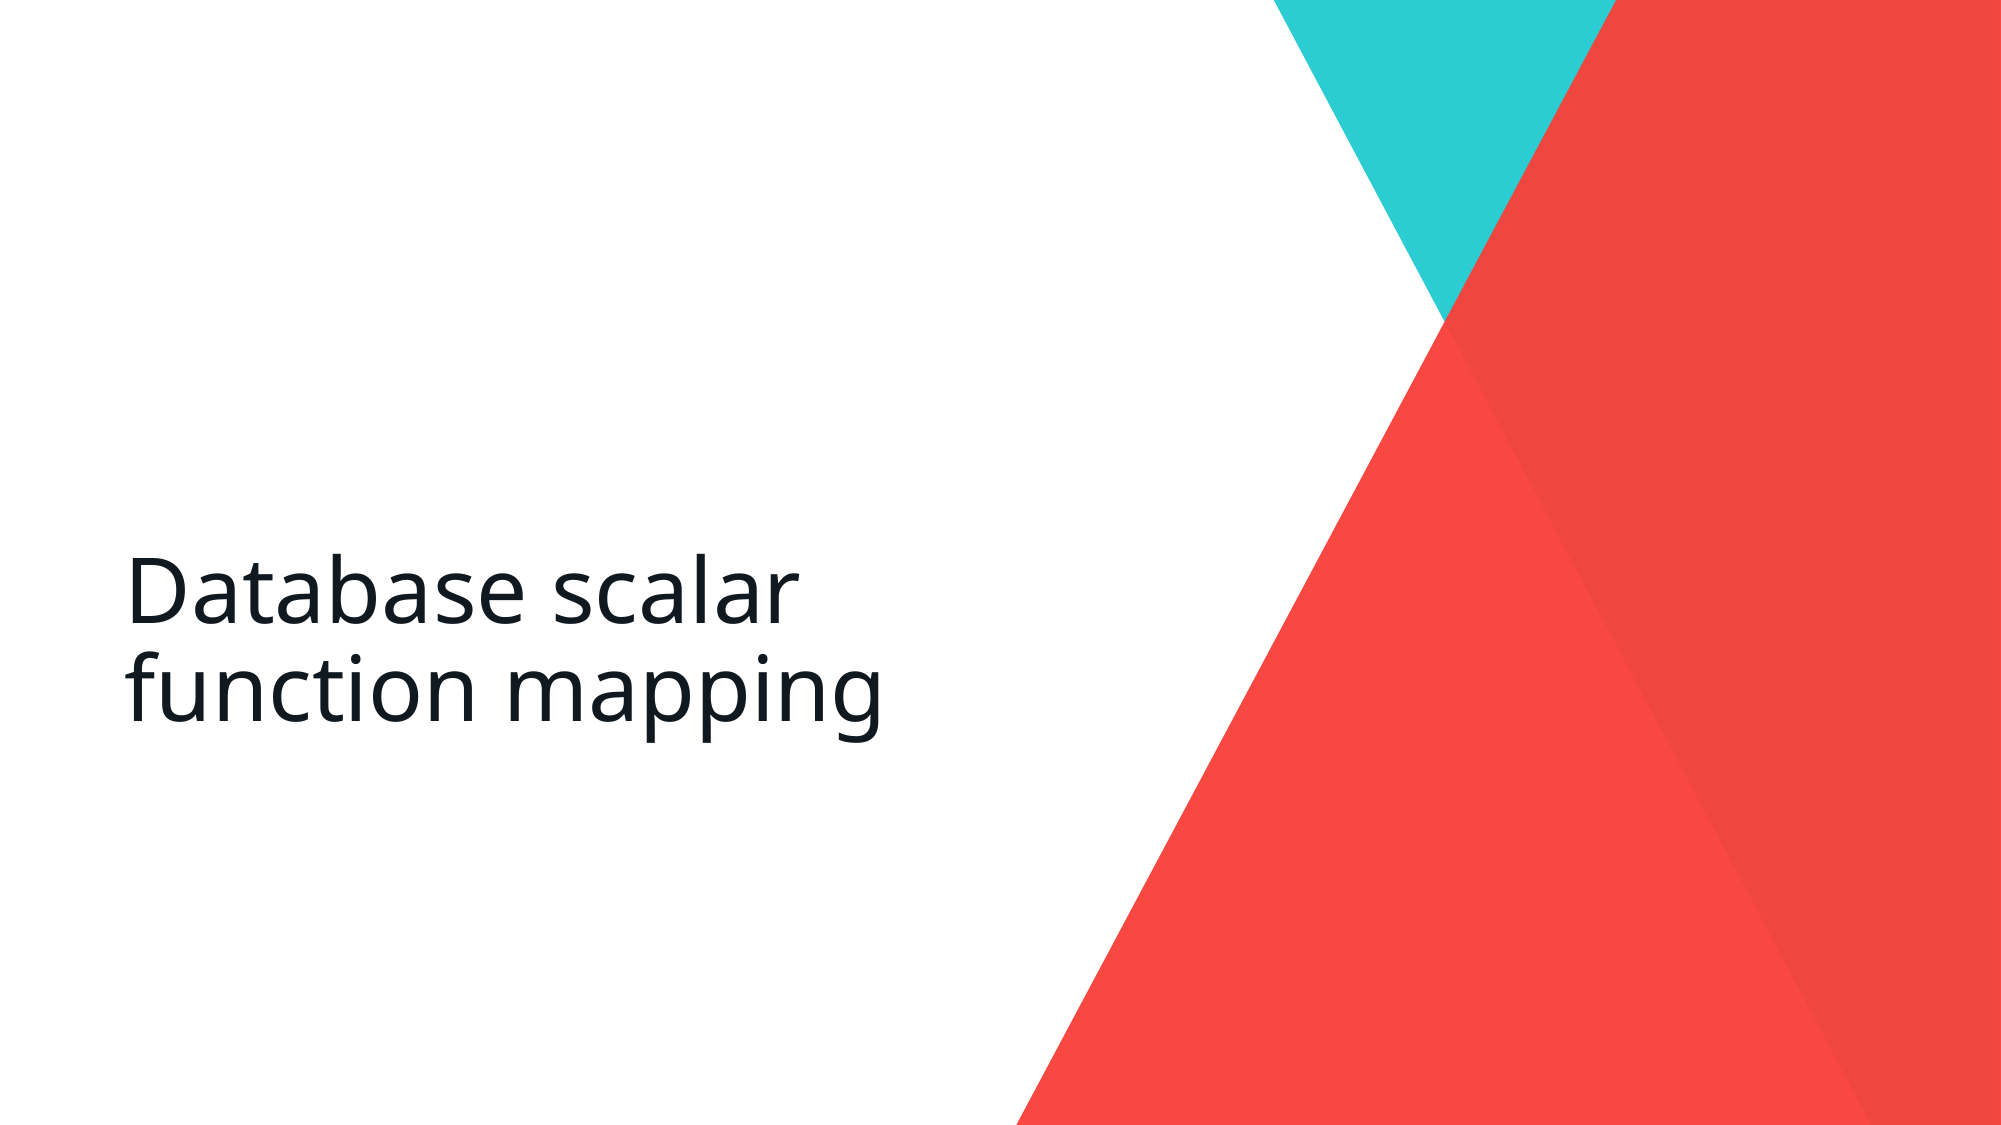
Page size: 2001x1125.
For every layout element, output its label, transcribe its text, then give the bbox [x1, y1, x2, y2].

list Database scalar function mapping [109, 537, 1099, 749]
